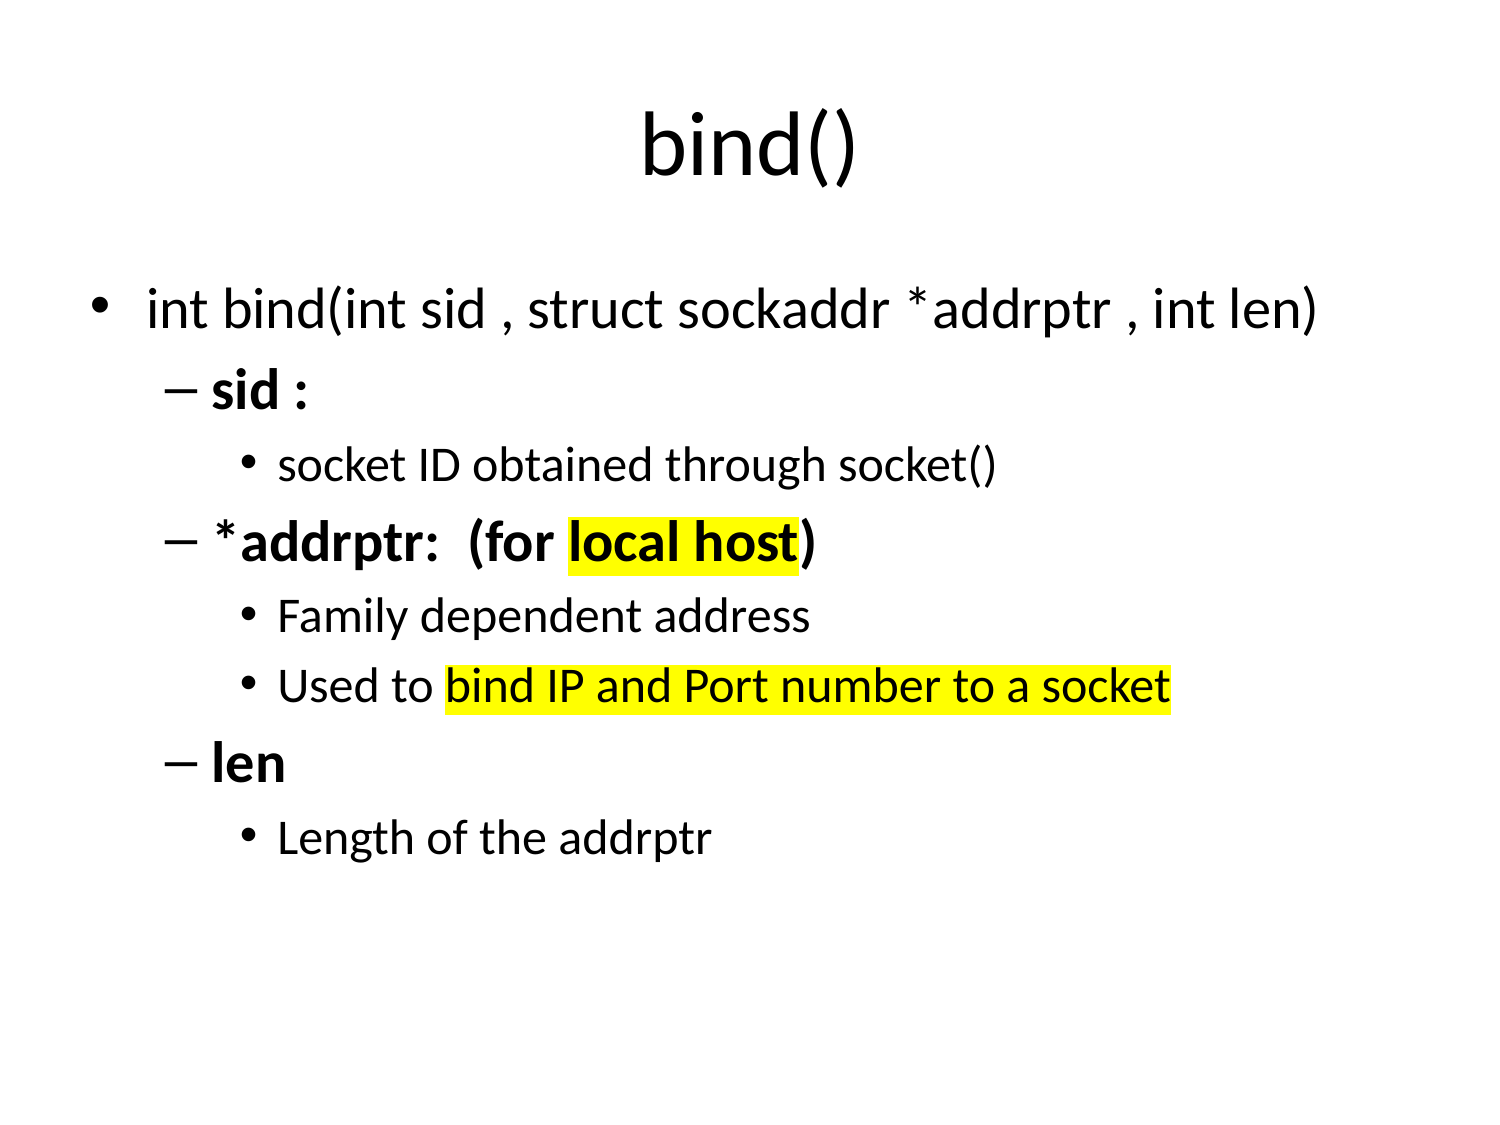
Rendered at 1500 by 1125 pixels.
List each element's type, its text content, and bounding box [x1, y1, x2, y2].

text_box bind() [74, 45, 1425, 233]
text_box int bind(int sid , struct sockaddr *addrptr , int len) sid : socket ID obtained through socket() *addrptr: (for local host) Family dependent address Used to bind IP and Port number to a socket len Length of the addrptr [74, 262, 1425, 1005]
